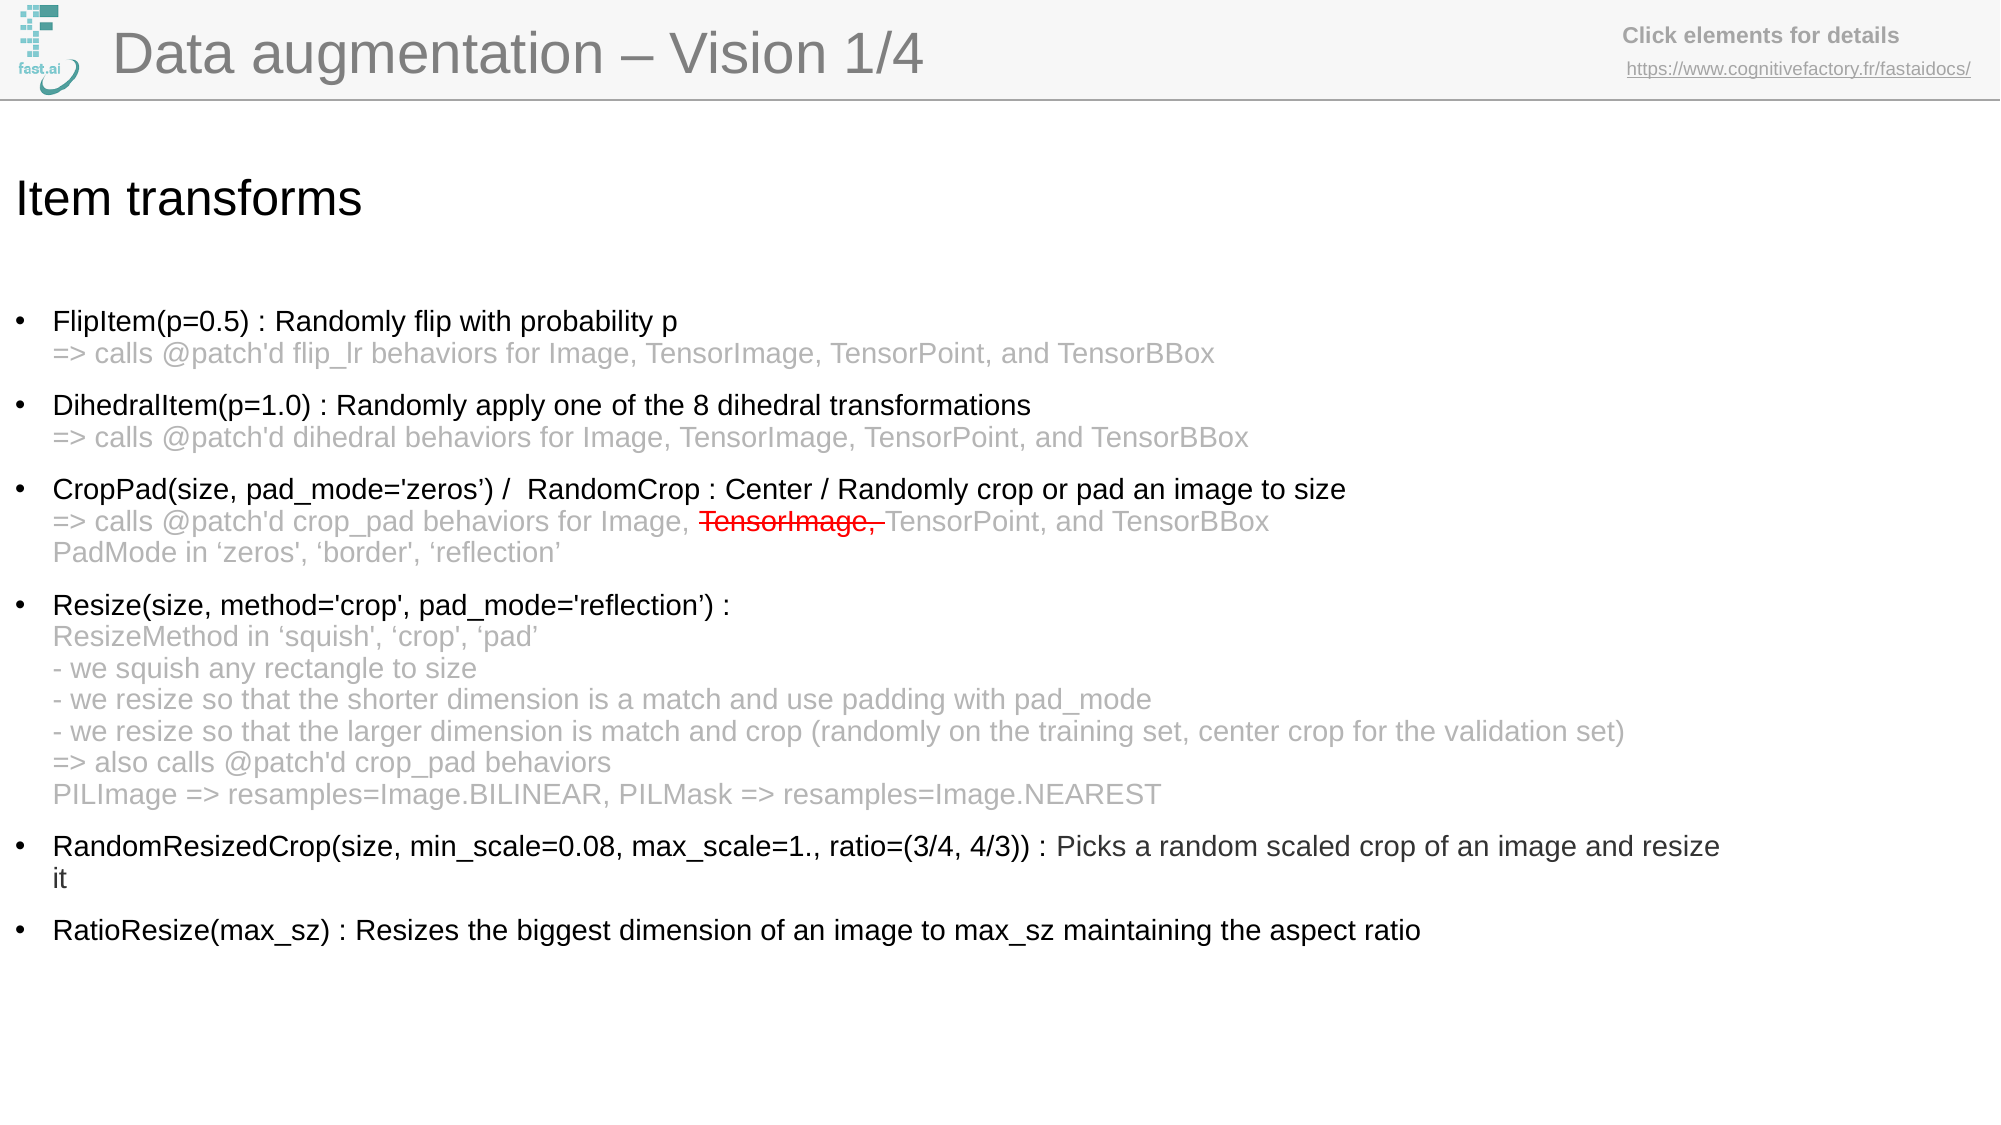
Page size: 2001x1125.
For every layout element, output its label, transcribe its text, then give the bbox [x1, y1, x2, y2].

picture [0, 0, 90, 99]
list Item transforms FlipItem(p=0.5) : Randomly flip with probability p => calls @patch'd flip_lr behaviors for Image, TensorImage, TensorPoint, and TensorBBox DihedralItem(p=1.0) : Randomly apply one of the 8 dihedral transformations => calls @patch'd dihedral behaviors for Image, TensorImage, TensorPoint, and TensorBBox CropPad(size, pad_mode='zeros’) / RandomCrop : Center / Randomly crop or pad an image to size => calls @patch'd crop_pad behaviors for Image, TensorImage, TensorPoint, and TensorBBox PadMode in ‘zeros', ‘border', ‘reflection’ Resize(size, method='crop', pad_mode='reflection’) : ResizeMethod in ‘squish', ‘crop', ‘pad’ - we squish any rectangle to size - we resize so that the shorter dimension is a match and use padding with pad_mode - we resize so that the larger dimension is match and crop (randomly on the training set, center crop for the validation set) => also calls @patch'd crop_pad behaviors PILImage => resamples=Image.BILINEAR, PILMask => resamples=Image.NEAREST RandomResizedCrop(size, min_scale=0.08, max_scale=1., ratio=(3/4, 4/3)) : Picks a random scaled crop of an image and resize it RatioResize(max_sz) : Resizes the biggest dimension of an image to max_sz maintaining the aspect ratio [0, 164, 1760, 1062]
text_box Data augmentation – Vision 1/4 [97, 8, 942, 93]
